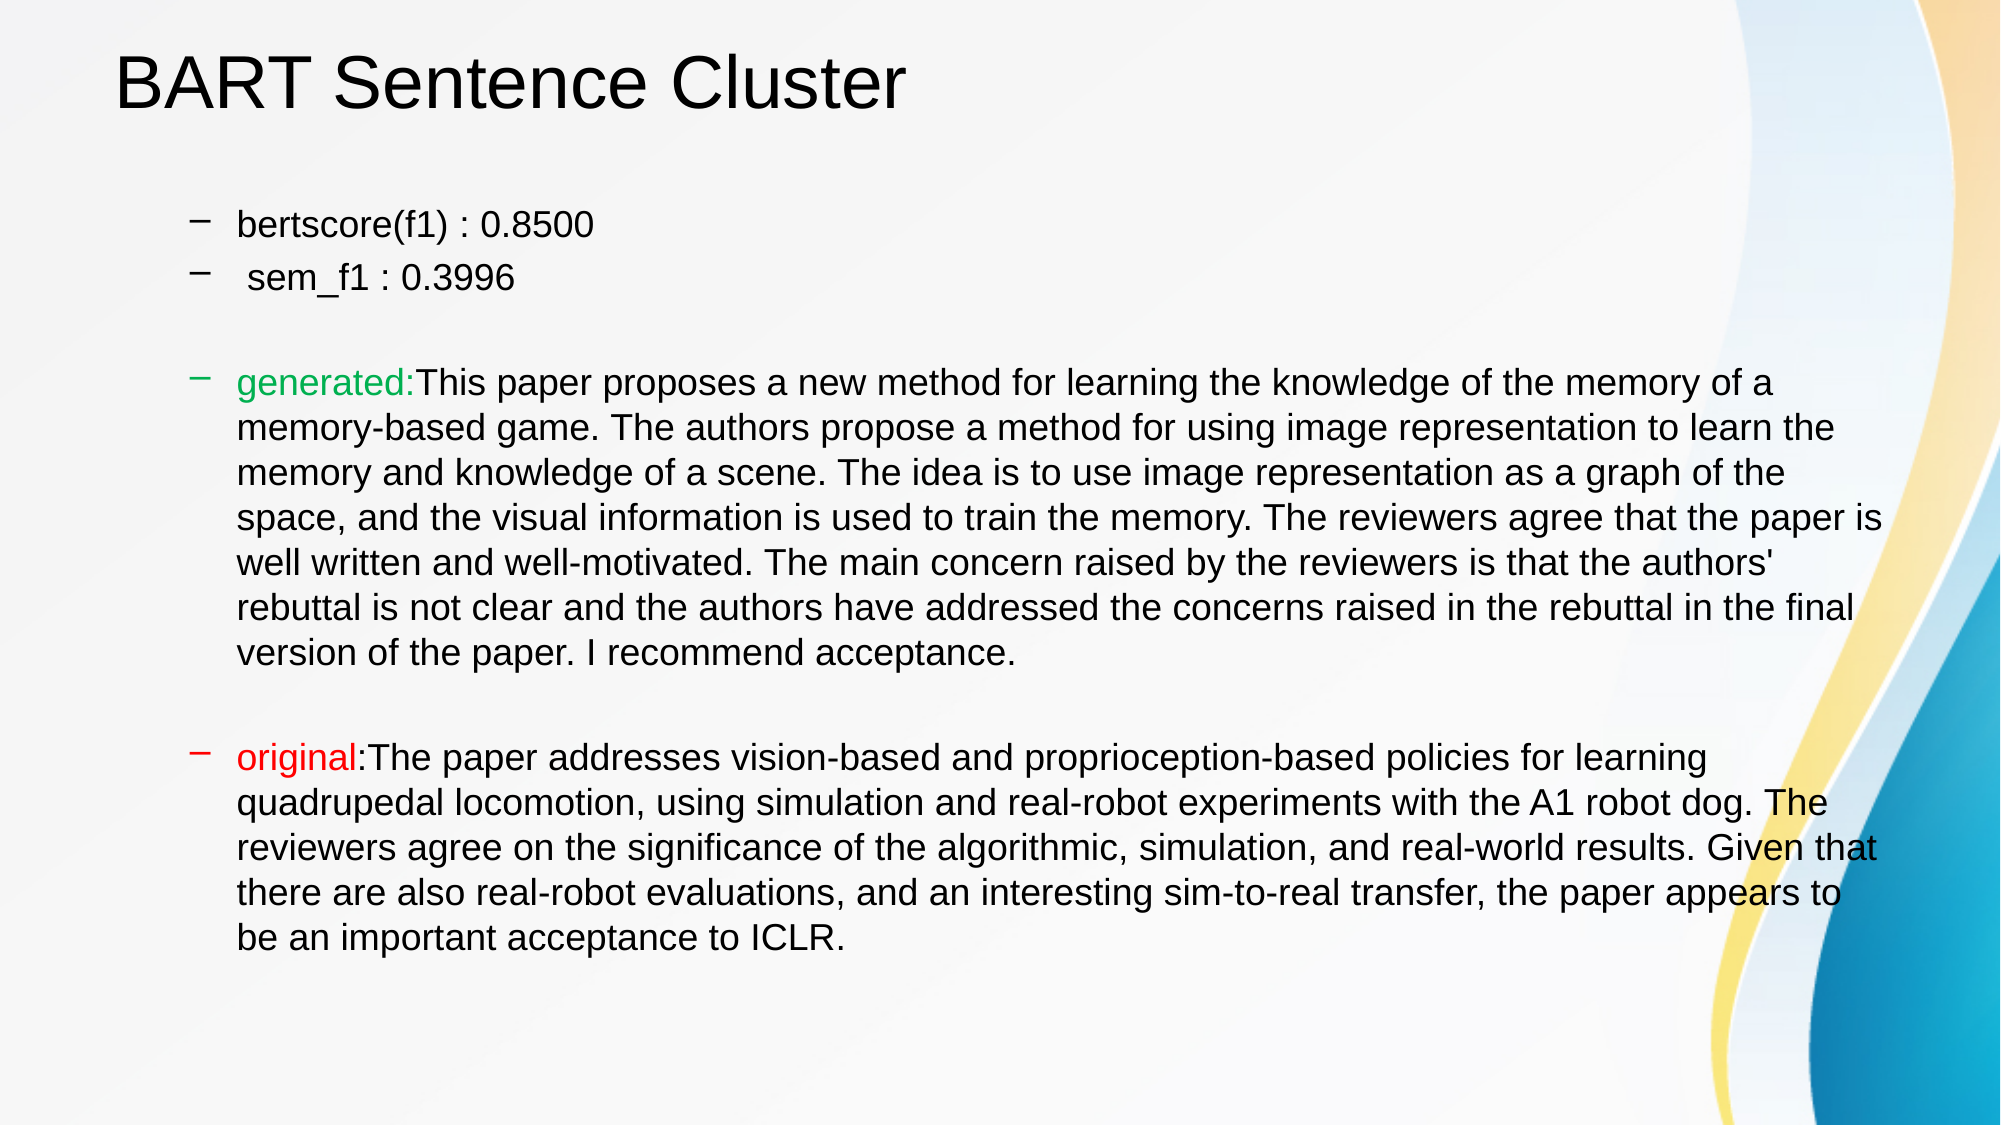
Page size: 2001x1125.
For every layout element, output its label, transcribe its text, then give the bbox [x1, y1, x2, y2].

picture [0, 0, 2001, 1125]
title BART Sentence Cluster [99, 30, 1901, 127]
list bertscore(f1) : 0.8500 sem_f1 : 0.3996 generated:This paper proposes a new method for learning the knowledge of the memory of a memory-based game. The authors propose a method for using image representation to learn the memory and knowledge of a scene. The idea is to use image representation as a graph of the space, and the visual information is used to train the memory. The reviewers agree that the paper is well written and well-motivated. The main concern raised by the reviewers is that the authors' rebuttal is not clear and the authors have addressed the concerns raised in the rebuttal in the final version of the paper. I recommend acceptance. original:The paper addresses vision-based and proprioception-based policies for learning quadrupedal locomotion, using simulation and real-robot experiments with the A1 robot dog. The reviewers agree on the significance of the algorithmic, simulation, and real-world results. Given that there are also real-robot evaluations, and an interesting sim-to-real transfer, the paper appears to be an important acceptance to ICLR. [99, 192, 1901, 1006]
